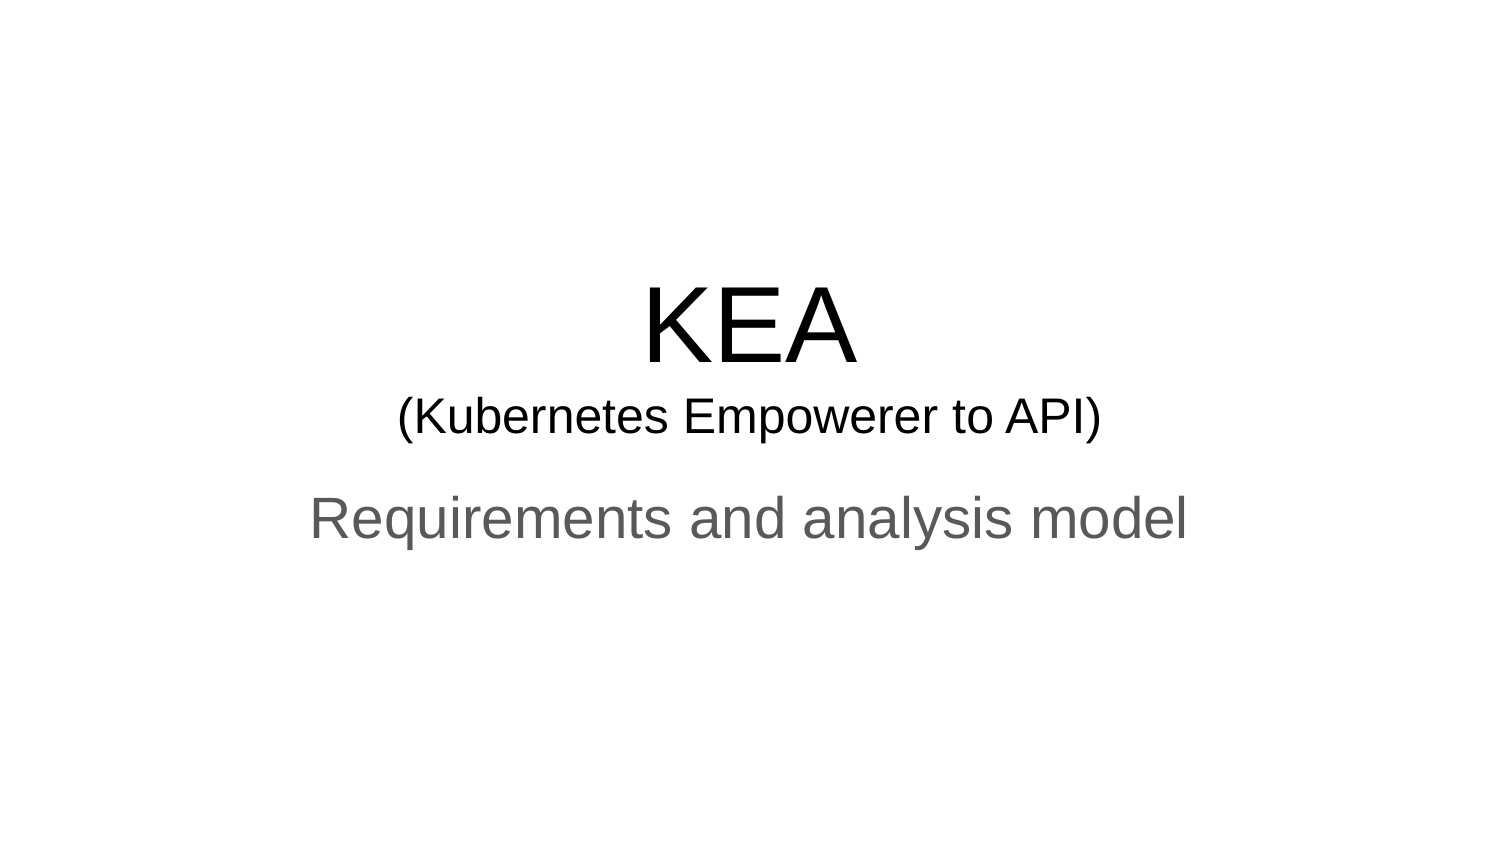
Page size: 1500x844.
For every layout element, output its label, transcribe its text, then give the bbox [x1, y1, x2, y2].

title KEA (Kubernetes Empowerer to API) [51, 122, 1449, 459]
subtitle Requirements and analysis model [51, 464, 1449, 595]
